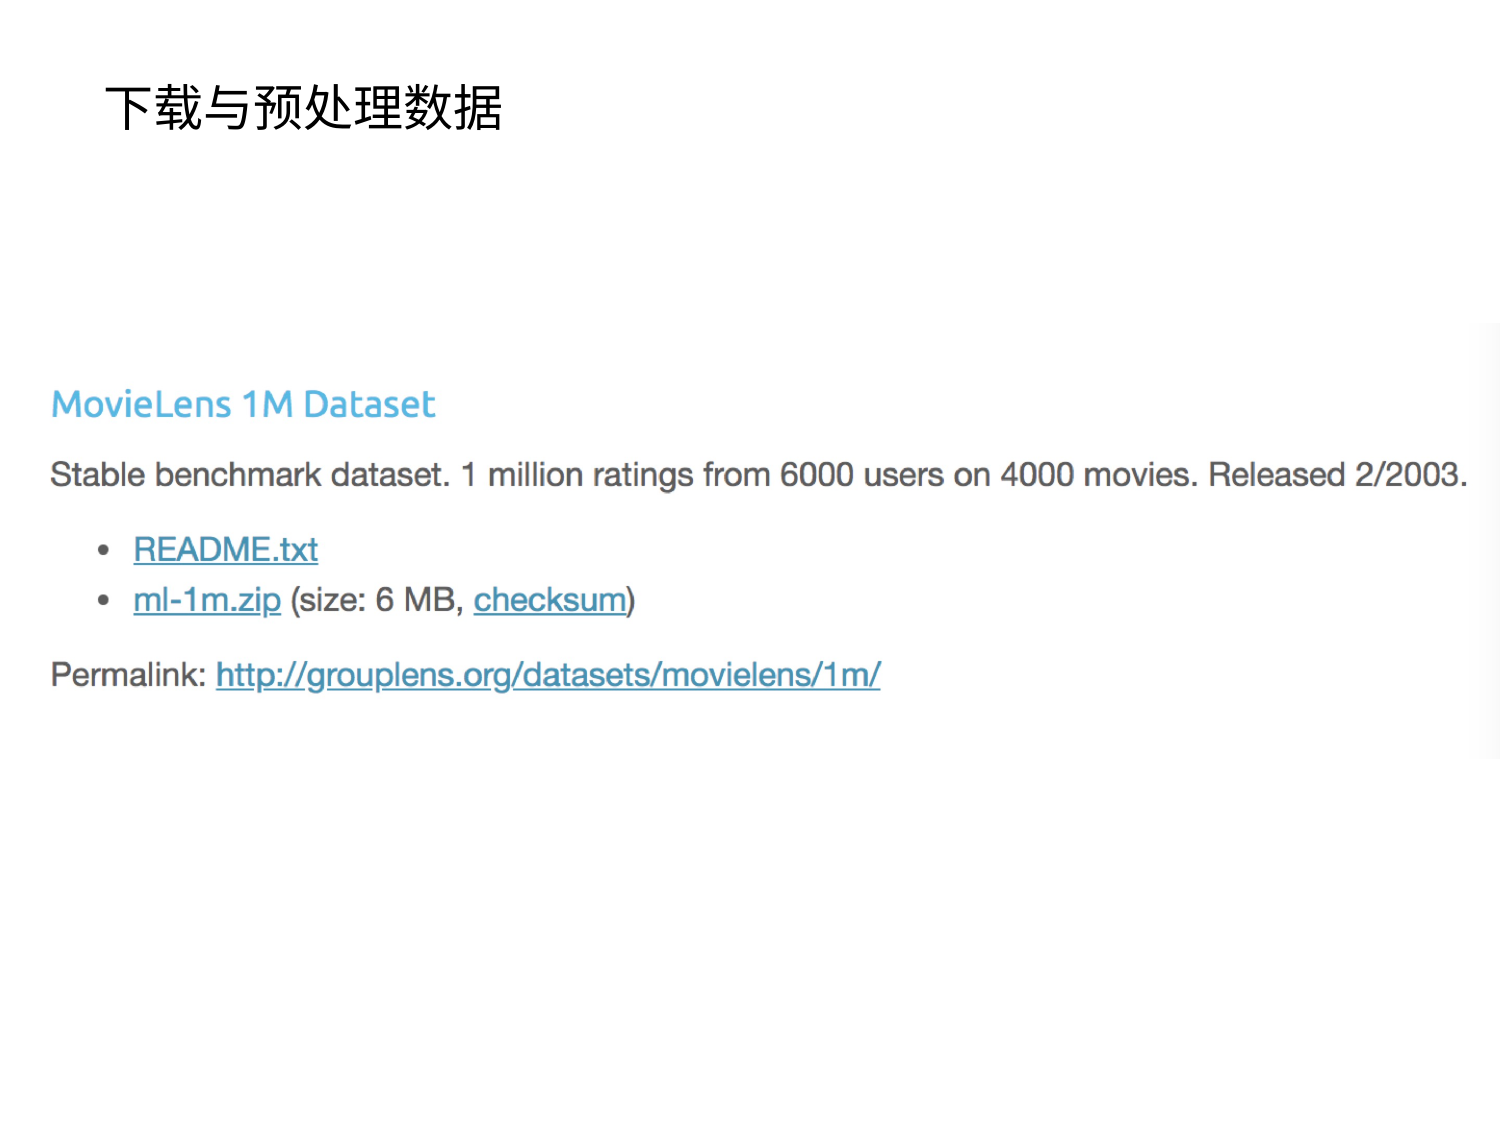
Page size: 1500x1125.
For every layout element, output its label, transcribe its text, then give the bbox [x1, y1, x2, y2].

text_box 下载与预处理数据 [95, 69, 581, 144]
picture [0, 323, 1500, 759]
